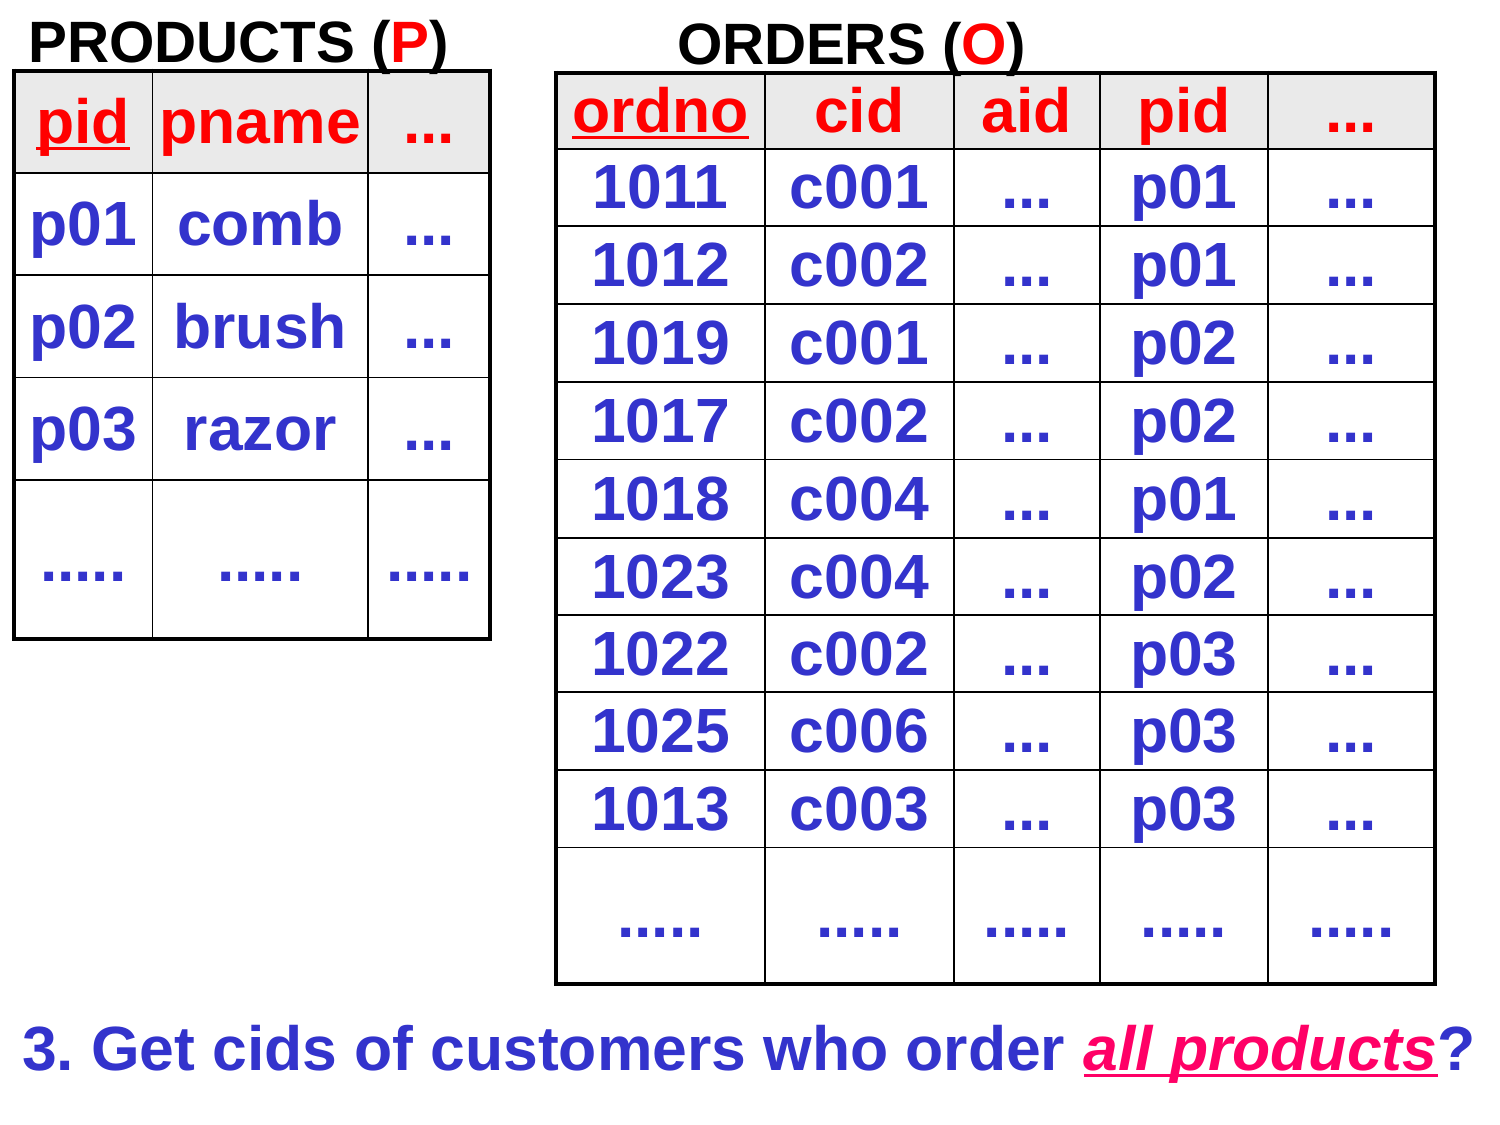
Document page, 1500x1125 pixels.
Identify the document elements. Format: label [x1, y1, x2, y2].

table_cell [955, 616, 1099, 691]
table_cell [1101, 616, 1267, 691]
table_cell [1269, 616, 1433, 691]
table_header [1101, 75, 1267, 148]
table_cell [955, 848, 1099, 982]
table_cell [369, 378, 488, 479]
table_cell [558, 539, 764, 614]
table_cell [558, 460, 764, 537]
table_cell [1269, 227, 1433, 303]
table_cell [558, 693, 764, 769]
table_cell [369, 276, 488, 377]
table_cell [955, 693, 1099, 769]
text_box [662, 0, 1199, 84]
table_cell [1101, 150, 1267, 225]
table_cell [558, 150, 764, 225]
table_header [369, 82, 488, 172]
table_cell [766, 150, 953, 225]
table_cell [1101, 693, 1267, 769]
table_cell [955, 150, 1099, 225]
table_cell [1101, 383, 1267, 459]
table_cell [766, 539, 953, 614]
table_header [1269, 75, 1433, 148]
table_cell [1101, 227, 1267, 303]
table_header [558, 75, 764, 148]
table_cell [558, 616, 764, 691]
table_cell [766, 693, 953, 769]
table_cell [766, 305, 953, 381]
table_header [153, 82, 367, 172]
table_cell [955, 460, 1099, 537]
table_cell [16, 378, 152, 479]
table_cell [558, 305, 764, 381]
table_cell [153, 174, 367, 274]
table_header [955, 84, 1099, 148]
table_cell [1101, 460, 1267, 537]
table_cell [766, 227, 953, 303]
table_cell [1101, 771, 1267, 847]
table_cell [1269, 150, 1433, 225]
table_cell [16, 276, 152, 377]
table_cell [766, 383, 953, 459]
table_cell [955, 227, 1099, 303]
text_box [7, 999, 1495, 1118]
table_cell [1269, 848, 1433, 982]
table_cell [1101, 305, 1267, 381]
table_cell [1269, 305, 1433, 381]
table_cell [1269, 383, 1433, 459]
table_cell [1269, 460, 1433, 537]
table_cell [369, 174, 488, 274]
table_cell [1101, 539, 1267, 614]
table_cell [369, 481, 488, 637]
table_cell [16, 174, 152, 274]
text_box [14, 0, 526, 82]
table_header [16, 82, 152, 172]
table_cell [766, 848, 953, 982]
table_cell [153, 378, 367, 479]
table_cell [1101, 848, 1267, 982]
table_cell [766, 460, 953, 537]
table_cell [1269, 539, 1433, 614]
table_cell [153, 276, 367, 377]
table_cell [153, 481, 367, 637]
table_cell [766, 616, 953, 691]
table_header [766, 84, 953, 148]
table_cell [558, 227, 764, 303]
table_cell [955, 305, 1099, 381]
table_cell [16, 481, 152, 637]
table_cell [955, 539, 1099, 614]
table_cell [1269, 693, 1433, 769]
table_cell [558, 383, 764, 459]
table_cell [955, 383, 1099, 459]
table_cell [1269, 771, 1433, 847]
table_cell [955, 771, 1099, 847]
table_cell [558, 771, 764, 847]
table_cell [558, 848, 764, 982]
table_cell [766, 771, 953, 847]
